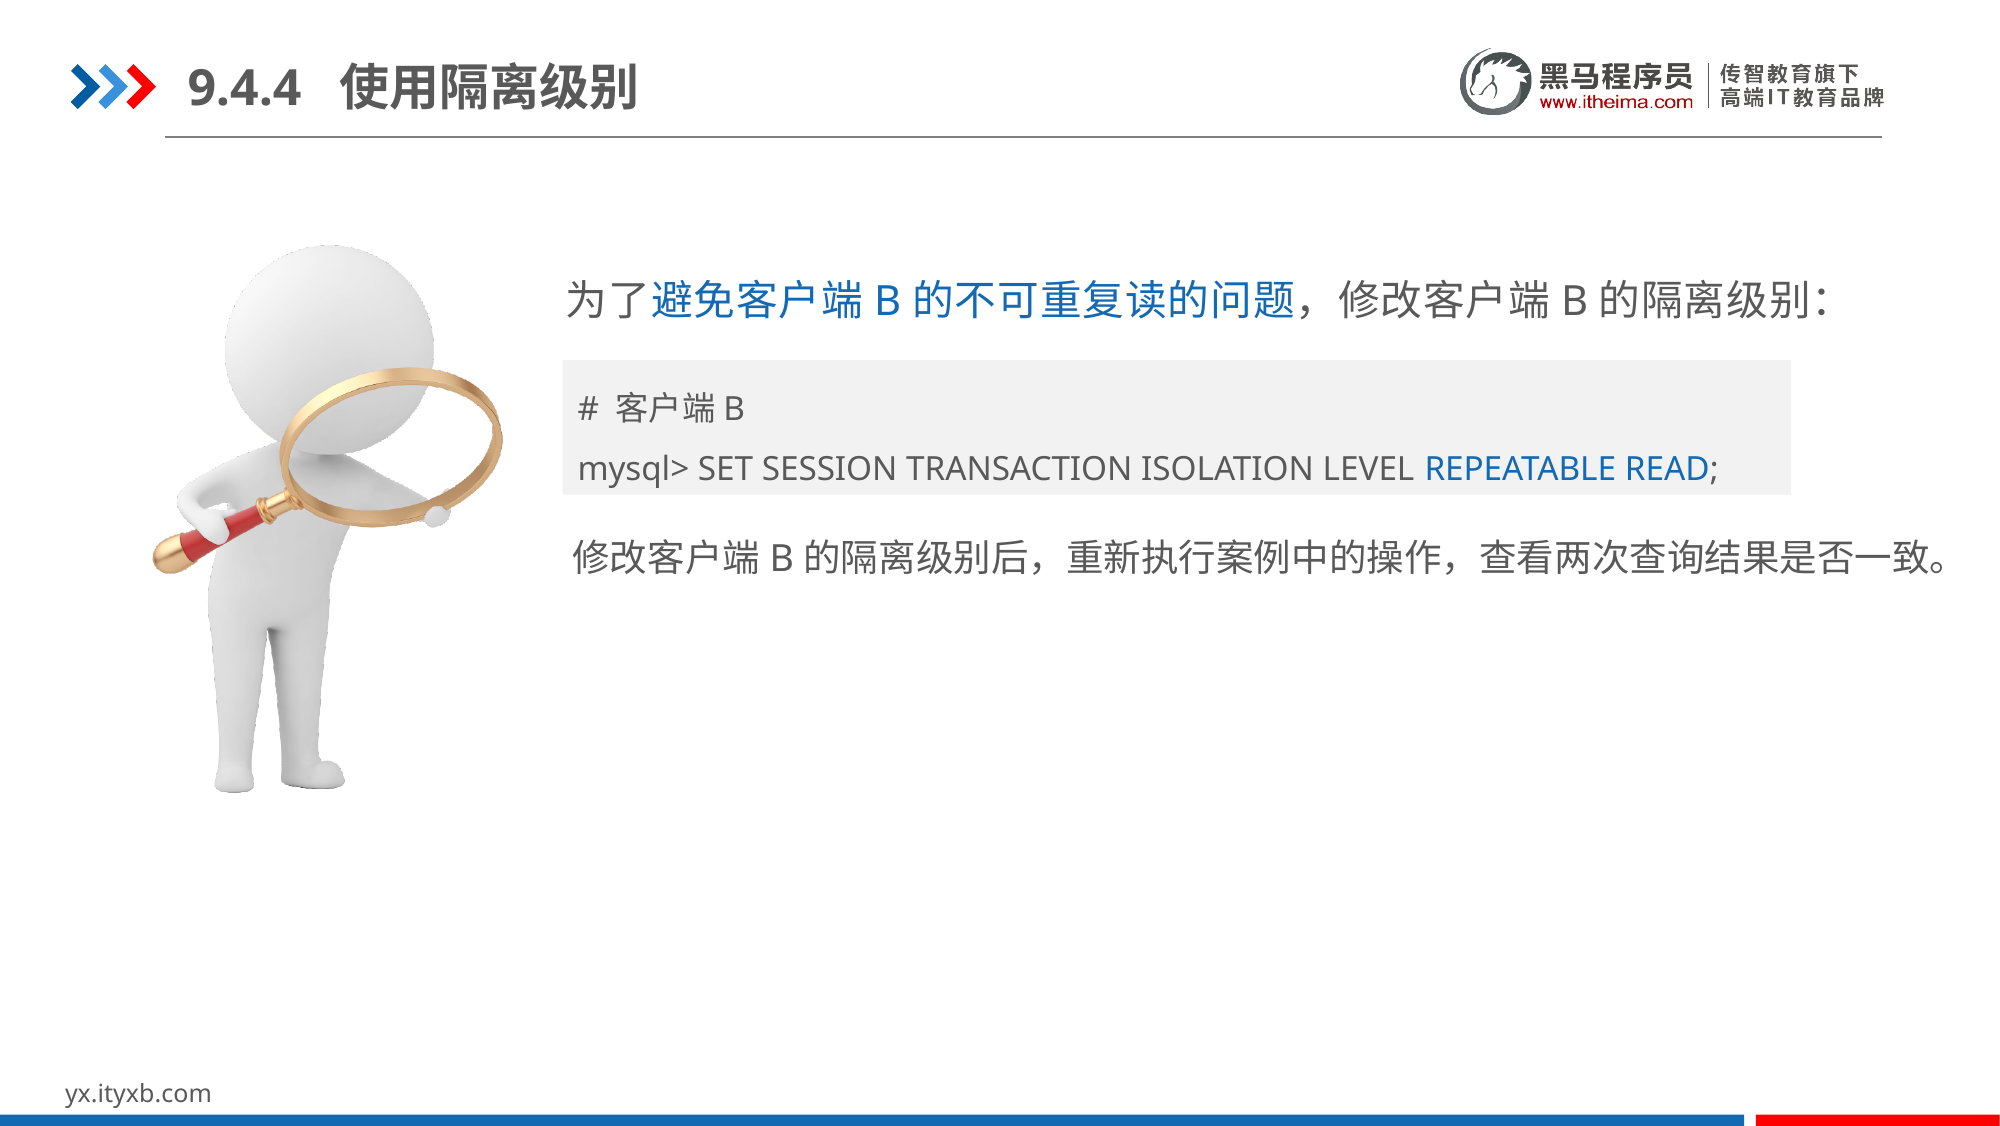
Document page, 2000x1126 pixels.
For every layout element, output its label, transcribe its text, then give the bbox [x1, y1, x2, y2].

text_box 9.4.4 使用隔离级别 [187, 43, 1047, 127]
text_box 为了避免客户端B的不可重复读的问题，修改客户端B的隔离级别： [650, 241, 1827, 332]
text_box # 客户端B mysql> SET SESSION TRANSACTION ISOLATION LEVEL REPEATABLE READ; [650, 360, 1792, 495]
picture [0, 196, 646, 859]
text_box 修改客户端B的隔离级别后，重新执行案例中的操作，查看两次查询结果是否一致。 [650, 504, 1945, 587]
picture [1460, 48, 1887, 115]
